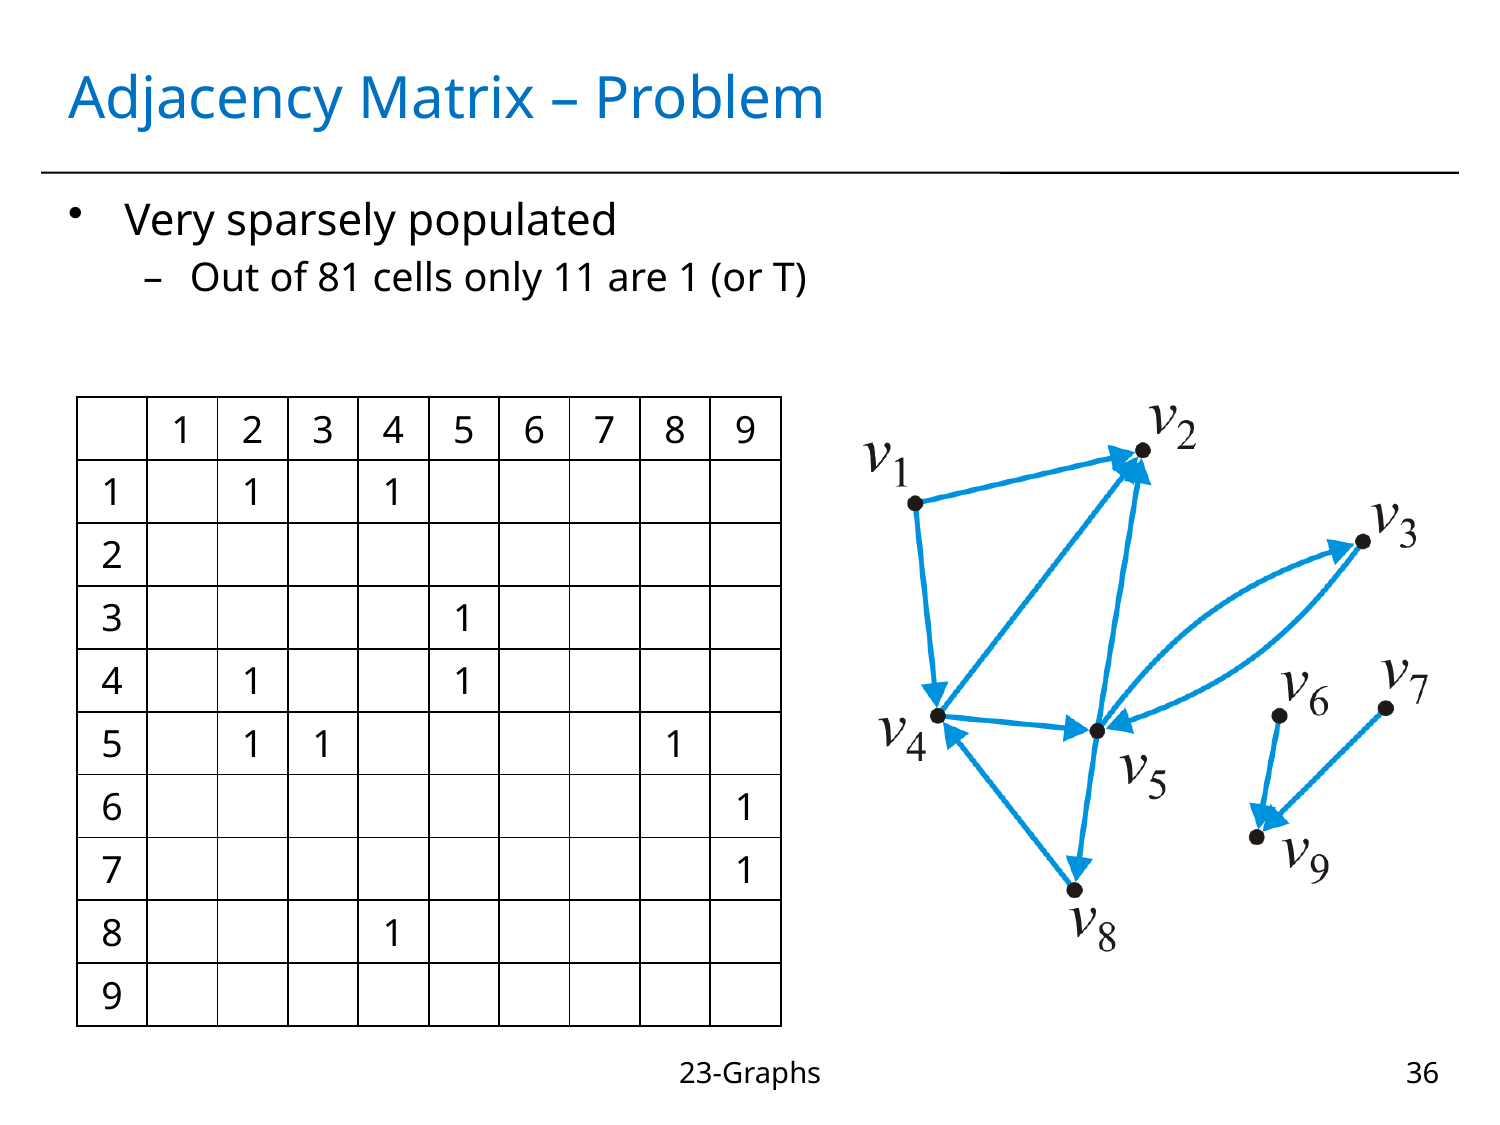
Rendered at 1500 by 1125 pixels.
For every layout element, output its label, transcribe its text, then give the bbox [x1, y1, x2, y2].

table_cell [430, 713, 498, 774]
table_cell [570, 713, 639, 774]
table_cell [711, 461, 780, 522]
table_cell [500, 713, 569, 774]
table_cell [711, 964, 780, 1025]
table_cell [570, 964, 639, 1025]
list Very sparsely populated Out of 81 cells only 11 are 1 (or T) [52, 184, 1448, 1024]
table_cell [641, 524, 709, 585]
table_cell [359, 713, 428, 774]
table_cell [430, 964, 498, 1025]
table_cell 1 [218, 461, 287, 522]
table_cell [430, 838, 498, 899]
table_header 8 [641, 398, 709, 459]
table_cell [148, 461, 217, 522]
table_cell [289, 461, 357, 522]
table_cell 1 [430, 650, 498, 711]
table_cell [500, 587, 569, 648]
table_cell [641, 964, 709, 1025]
slide_number 36 [1104, 1046, 1455, 1125]
table_cell [500, 838, 569, 899]
table_cell [570, 461, 639, 522]
footer 23-Graphs [502, 1046, 999, 1125]
table_cell [148, 775, 217, 837]
table_cell [711, 650, 780, 711]
table_cell [570, 524, 639, 585]
table_cell [148, 838, 217, 899]
table_cell [641, 901, 709, 962]
table_cell [359, 524, 428, 585]
table_cell 1 [711, 838, 780, 899]
table_cell [148, 713, 217, 774]
table_cell 1 [289, 713, 357, 774]
table_cell [570, 650, 639, 711]
table_cell [148, 964, 217, 1025]
table_cell [641, 838, 709, 899]
table_cell [359, 775, 428, 837]
table_cell 8 [78, 901, 146, 962]
table_cell [359, 838, 428, 899]
table_cell 1 [359, 901, 428, 962]
table_cell [711, 713, 780, 774]
table_cell [430, 775, 498, 837]
table_cell [148, 587, 217, 648]
table_cell 1 [711, 775, 780, 837]
table_header 1 [148, 398, 217, 459]
table_cell [500, 775, 569, 837]
table_cell 9 [78, 964, 146, 1025]
table_header 2 [218, 398, 287, 459]
table_cell [430, 524, 498, 585]
table_cell [359, 587, 428, 648]
table_cell [570, 901, 639, 962]
table_cell 2 [78, 524, 146, 585]
table_cell 3 [78, 587, 146, 648]
table_cell 1 [218, 650, 287, 711]
table_header 6 [500, 398, 569, 459]
table_cell [218, 775, 287, 837]
table_cell [289, 650, 357, 711]
table_cell 1 [78, 461, 146, 522]
table_cell 5 [78, 713, 146, 774]
picture [854, 396, 1431, 959]
table_header 7 [570, 398, 639, 459]
table_cell [500, 461, 569, 522]
table_cell [289, 838, 357, 899]
table_cell [359, 964, 428, 1025]
table_cell [711, 587, 780, 648]
table_cell [359, 650, 428, 711]
table_cell 7 [78, 838, 146, 899]
table_cell 6 [78, 775, 146, 837]
table_cell [148, 524, 217, 585]
table_cell [289, 964, 357, 1025]
table_cell [570, 775, 639, 837]
table_header [78, 398, 146, 459]
table_cell 4 [78, 650, 146, 711]
table_cell [711, 524, 780, 585]
table_cell [570, 838, 639, 899]
table_header 9 [711, 398, 780, 459]
table_cell [500, 524, 569, 585]
table_cell [570, 587, 639, 648]
table_cell [711, 901, 780, 962]
table_cell [430, 461, 498, 522]
table_cell [289, 524, 357, 585]
table_cell [430, 901, 498, 962]
table_cell 1 [359, 461, 428, 522]
table_cell [218, 524, 287, 585]
table_cell 1 [641, 713, 709, 774]
table_cell [218, 587, 287, 648]
table_cell [641, 461, 709, 522]
table_header 5 [430, 398, 498, 459]
table_cell [148, 650, 217, 711]
table_cell [218, 838, 287, 899]
table_cell [500, 964, 569, 1025]
table_cell [289, 587, 357, 648]
title Adjacency Matrix – Problem [52, 30, 1448, 159]
table_cell 1 [430, 587, 498, 648]
table_header 4 [359, 398, 428, 459]
table_cell [148, 901, 217, 962]
table_cell [641, 650, 709, 711]
table_cell [218, 964, 287, 1025]
table_cell [289, 775, 357, 837]
table_cell [500, 901, 569, 962]
table_cell [289, 901, 357, 962]
table_cell [641, 775, 709, 837]
table_cell [218, 901, 287, 962]
table_cell [500, 650, 569, 711]
table_header 3 [289, 398, 357, 459]
table_cell 1 [218, 713, 287, 774]
table_cell [641, 587, 709, 648]
